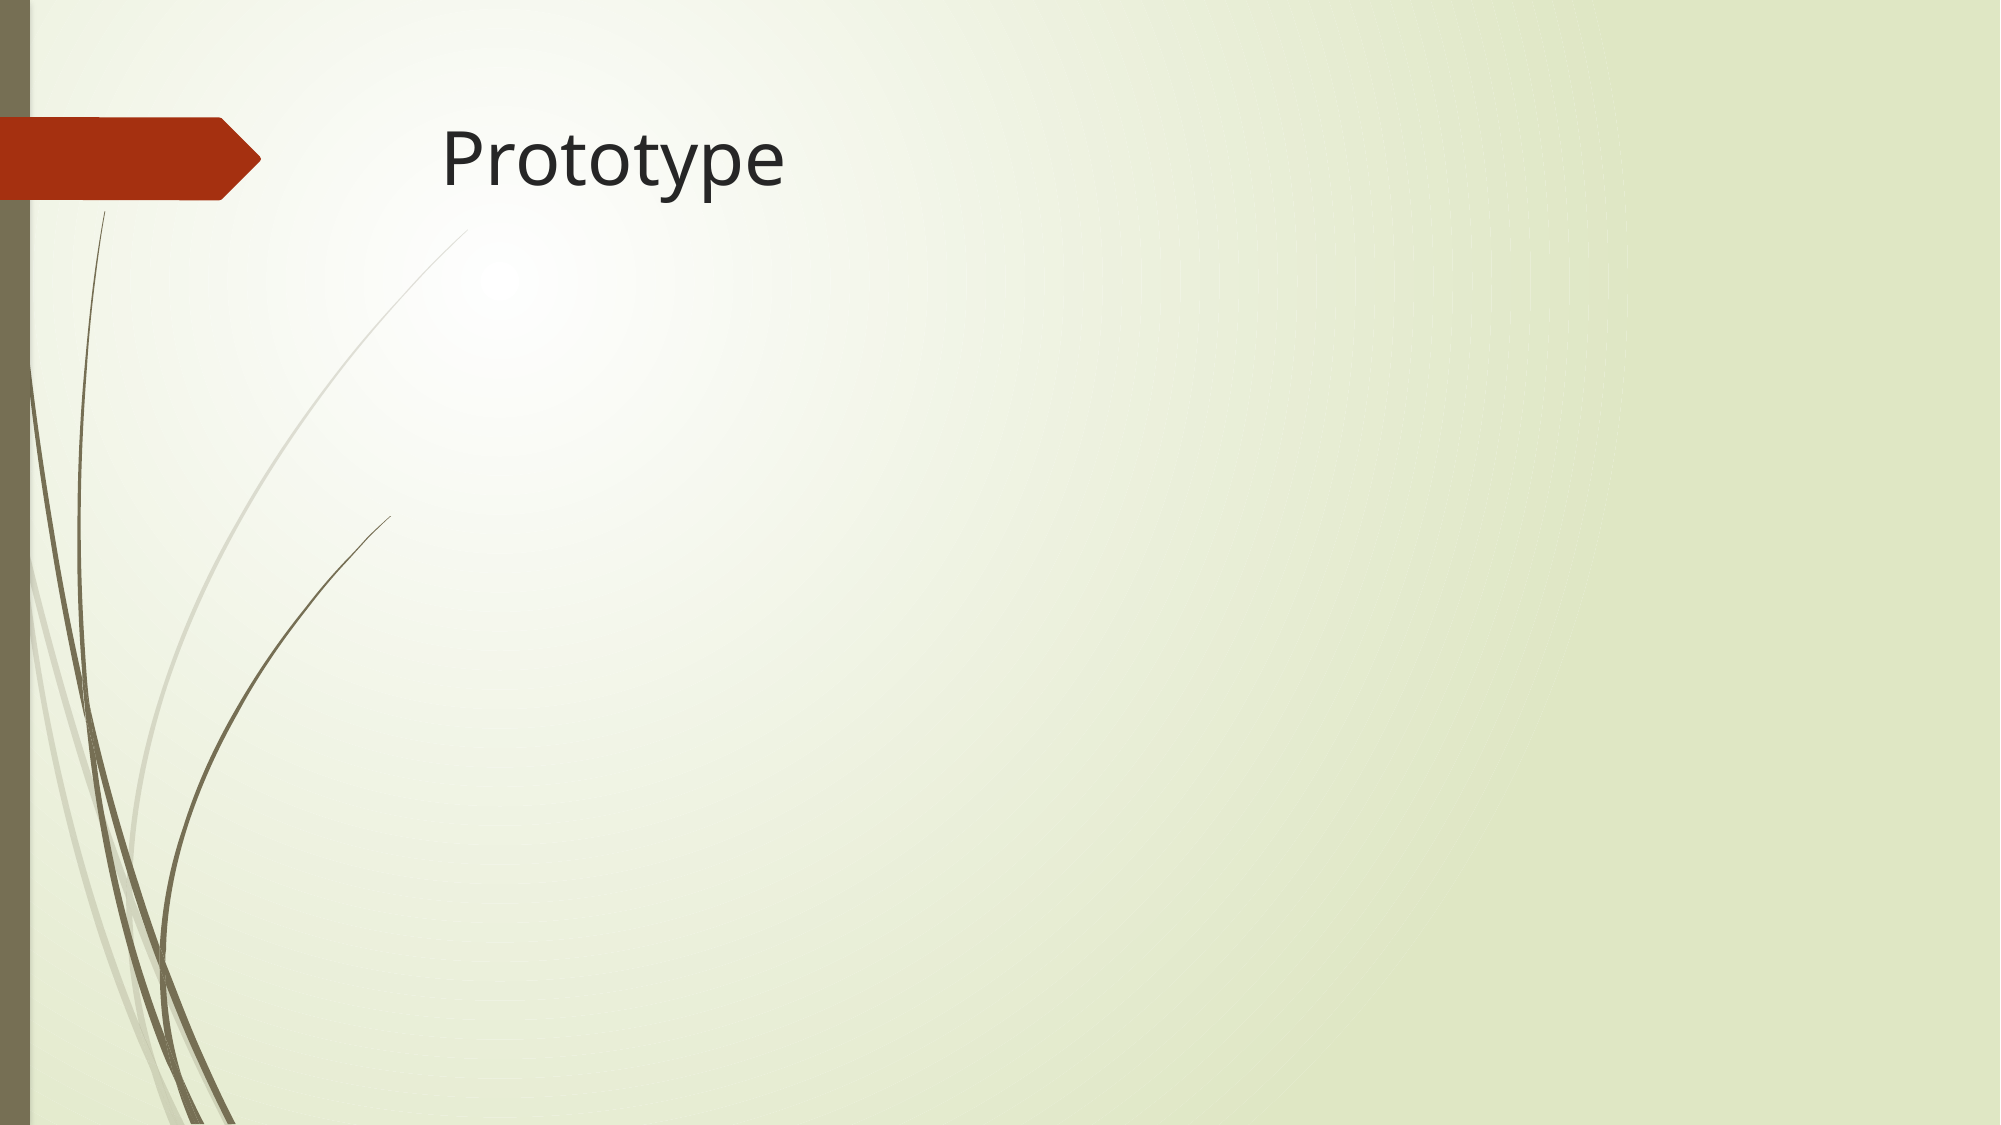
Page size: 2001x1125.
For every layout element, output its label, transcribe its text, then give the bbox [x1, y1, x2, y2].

title Prototype [425, 102, 1888, 313]
